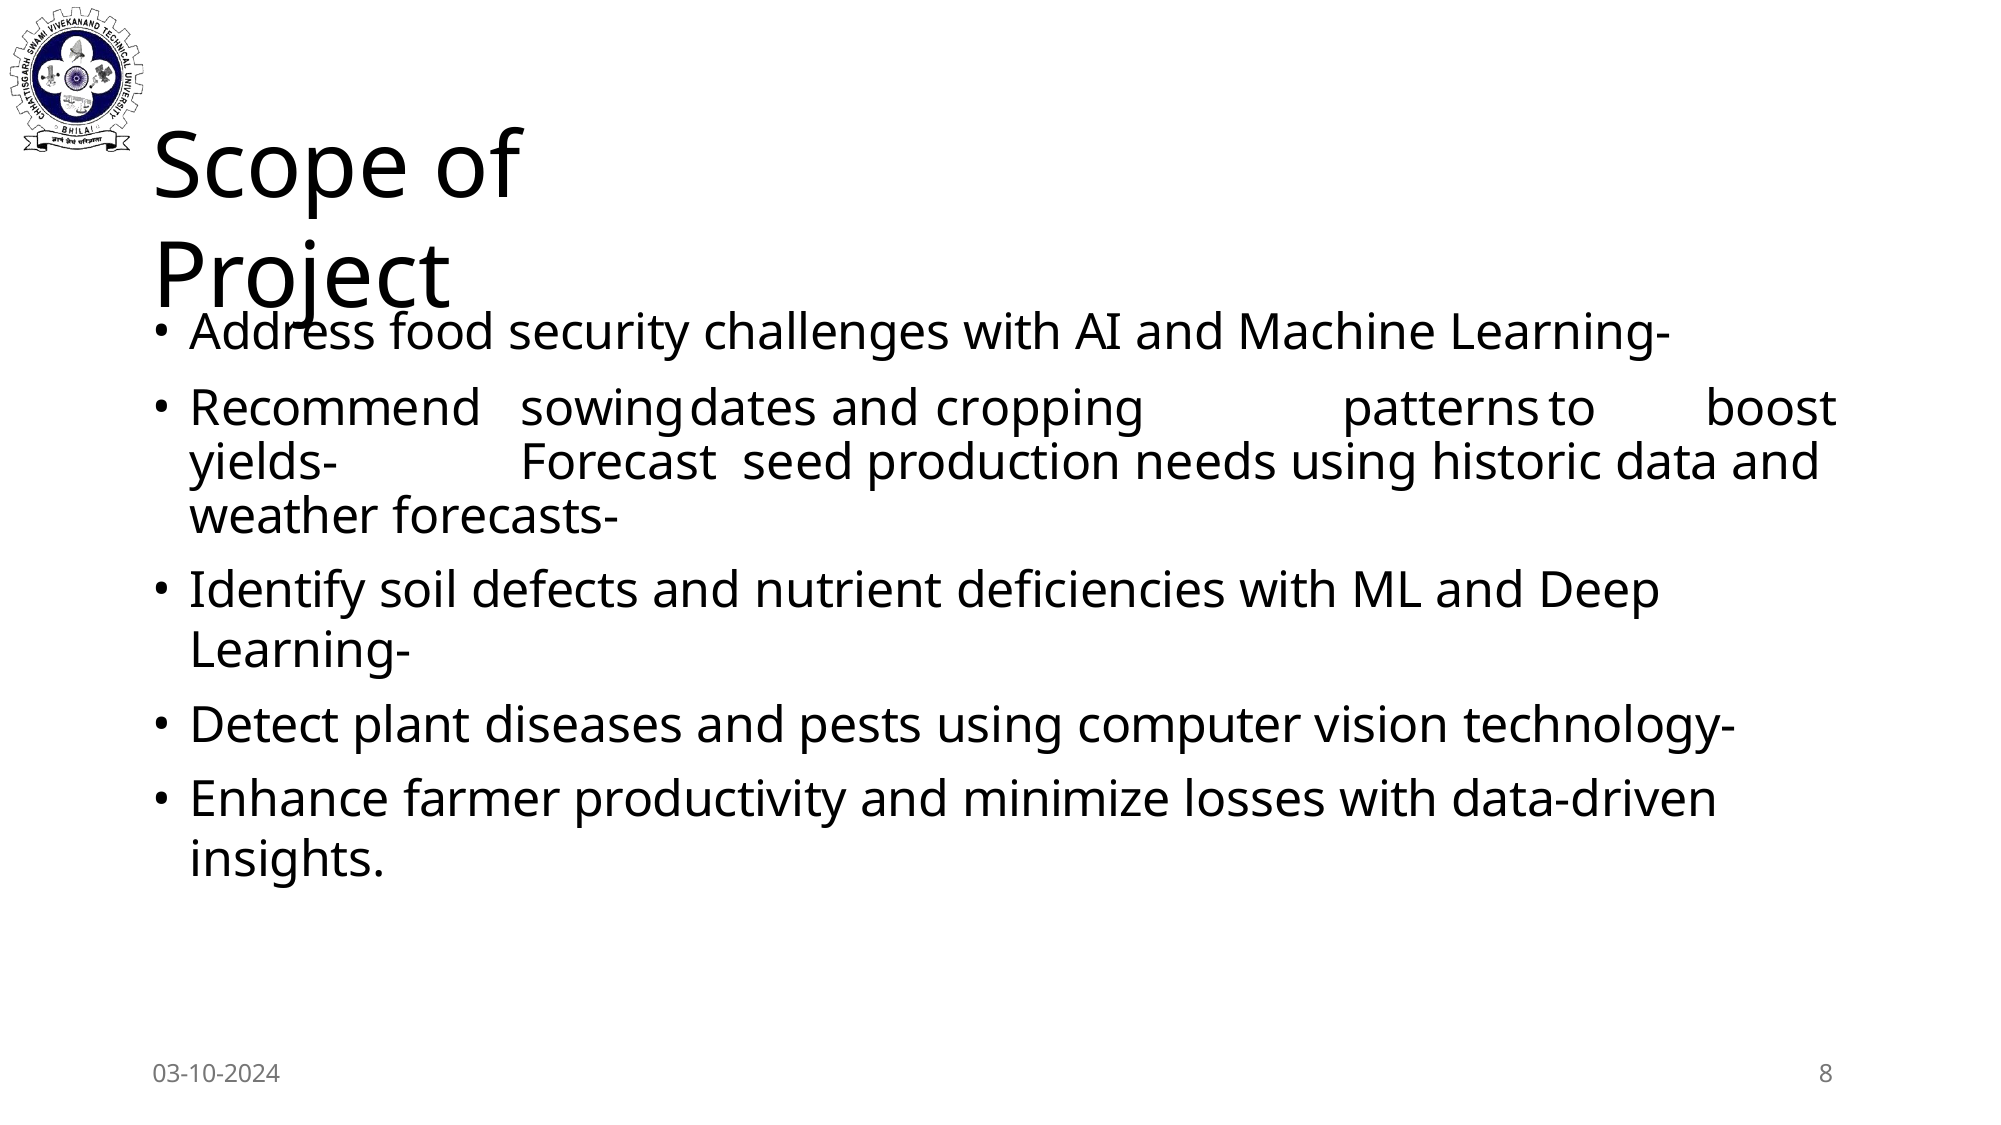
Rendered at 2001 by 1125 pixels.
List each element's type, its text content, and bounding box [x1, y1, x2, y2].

title Scope of Project [150, 103, 796, 282]
picture [9, 6, 144, 152]
list Address food security challenges with AI and Machine Learning- Recommend sowing dates and cropping patterns to boost yields- Forecast seed production needs using historic data and weather forecasts- Identify soil defects and nutrient deficiencies with ML and Deep Learning- Detect plant diseases and pests using computer vision technology- Enhance farmer productivity and minimize losses with data-driven insights. [150, 282, 1850, 938]
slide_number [150, 1057, 283, 1125]
slide_number 10 [1812, 1057, 1854, 1125]
